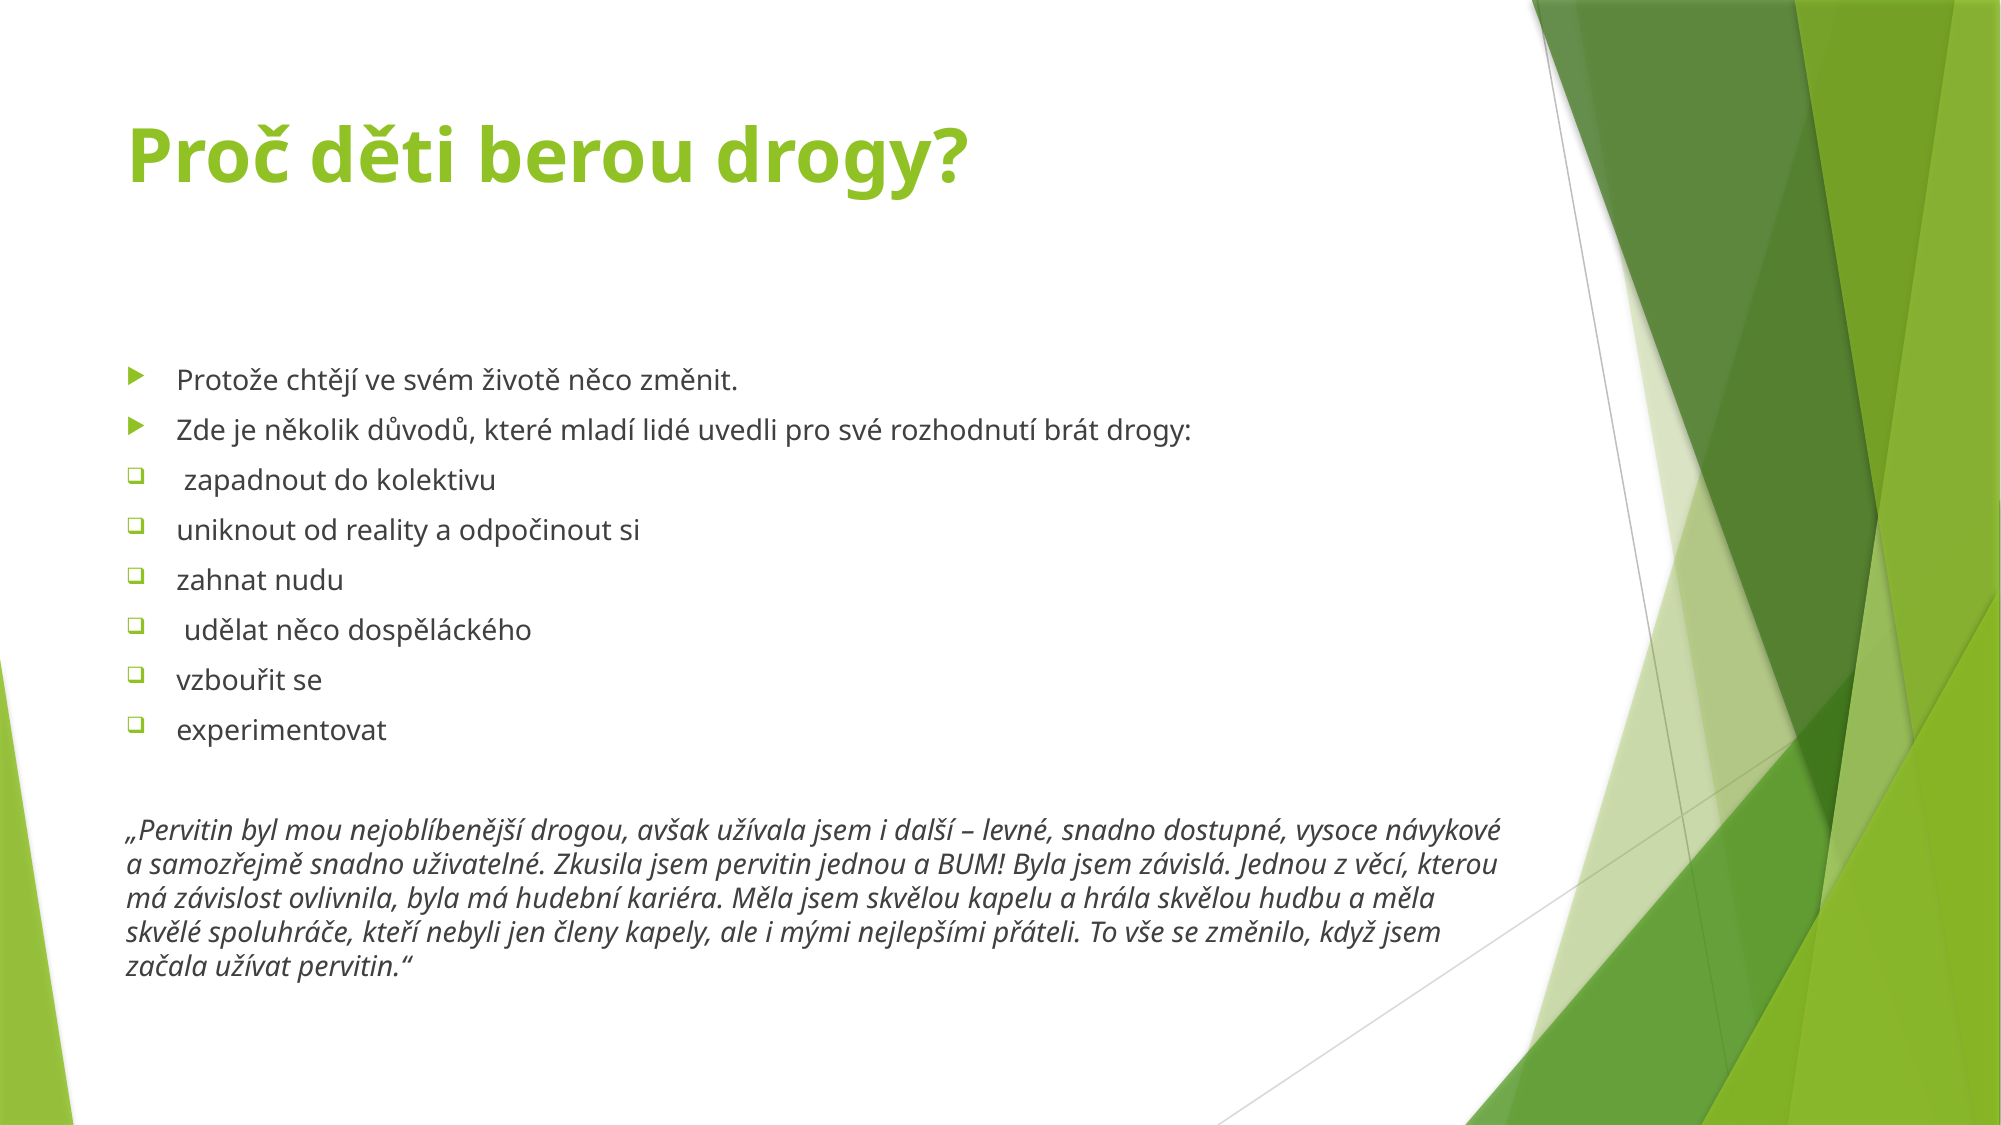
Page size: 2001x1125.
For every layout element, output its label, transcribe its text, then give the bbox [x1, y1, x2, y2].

list Protože chtějí ve svém životě něco změnit. Zde je několik důvodů, které mladí lidé uvedli pro své rozhodnutí brát drogy: zapadnout do kolektivu uniknout od reality a odpočinout si zahnat nudu udělat něco dospěláckého vzbouřit se experimentovat „Pervitin byl mou nejoblíbenější drogou, avšak užívala jsem i další – levné, snadno dostupné, vysoce návykové a samozřejmě snadno uživatelné. Zkusila jsem pervitin jednou a BUM! Byla jsem závislá. Jednou z věcí, kterou má závislost ovlivnila, byla má hudební kariéra. Měla jsem skvělou kapelu a hrála skvělou hudbu a měla skvělé spoluhráče, kteří nebyli jen členy kapely, ale i mými nejlepšími přáteli. To vše se změnilo, když jsem začala užívat pervitin.“ [111, 354, 1522, 992]
title Proč děti berou drogy? [111, 99, 1522, 317]
